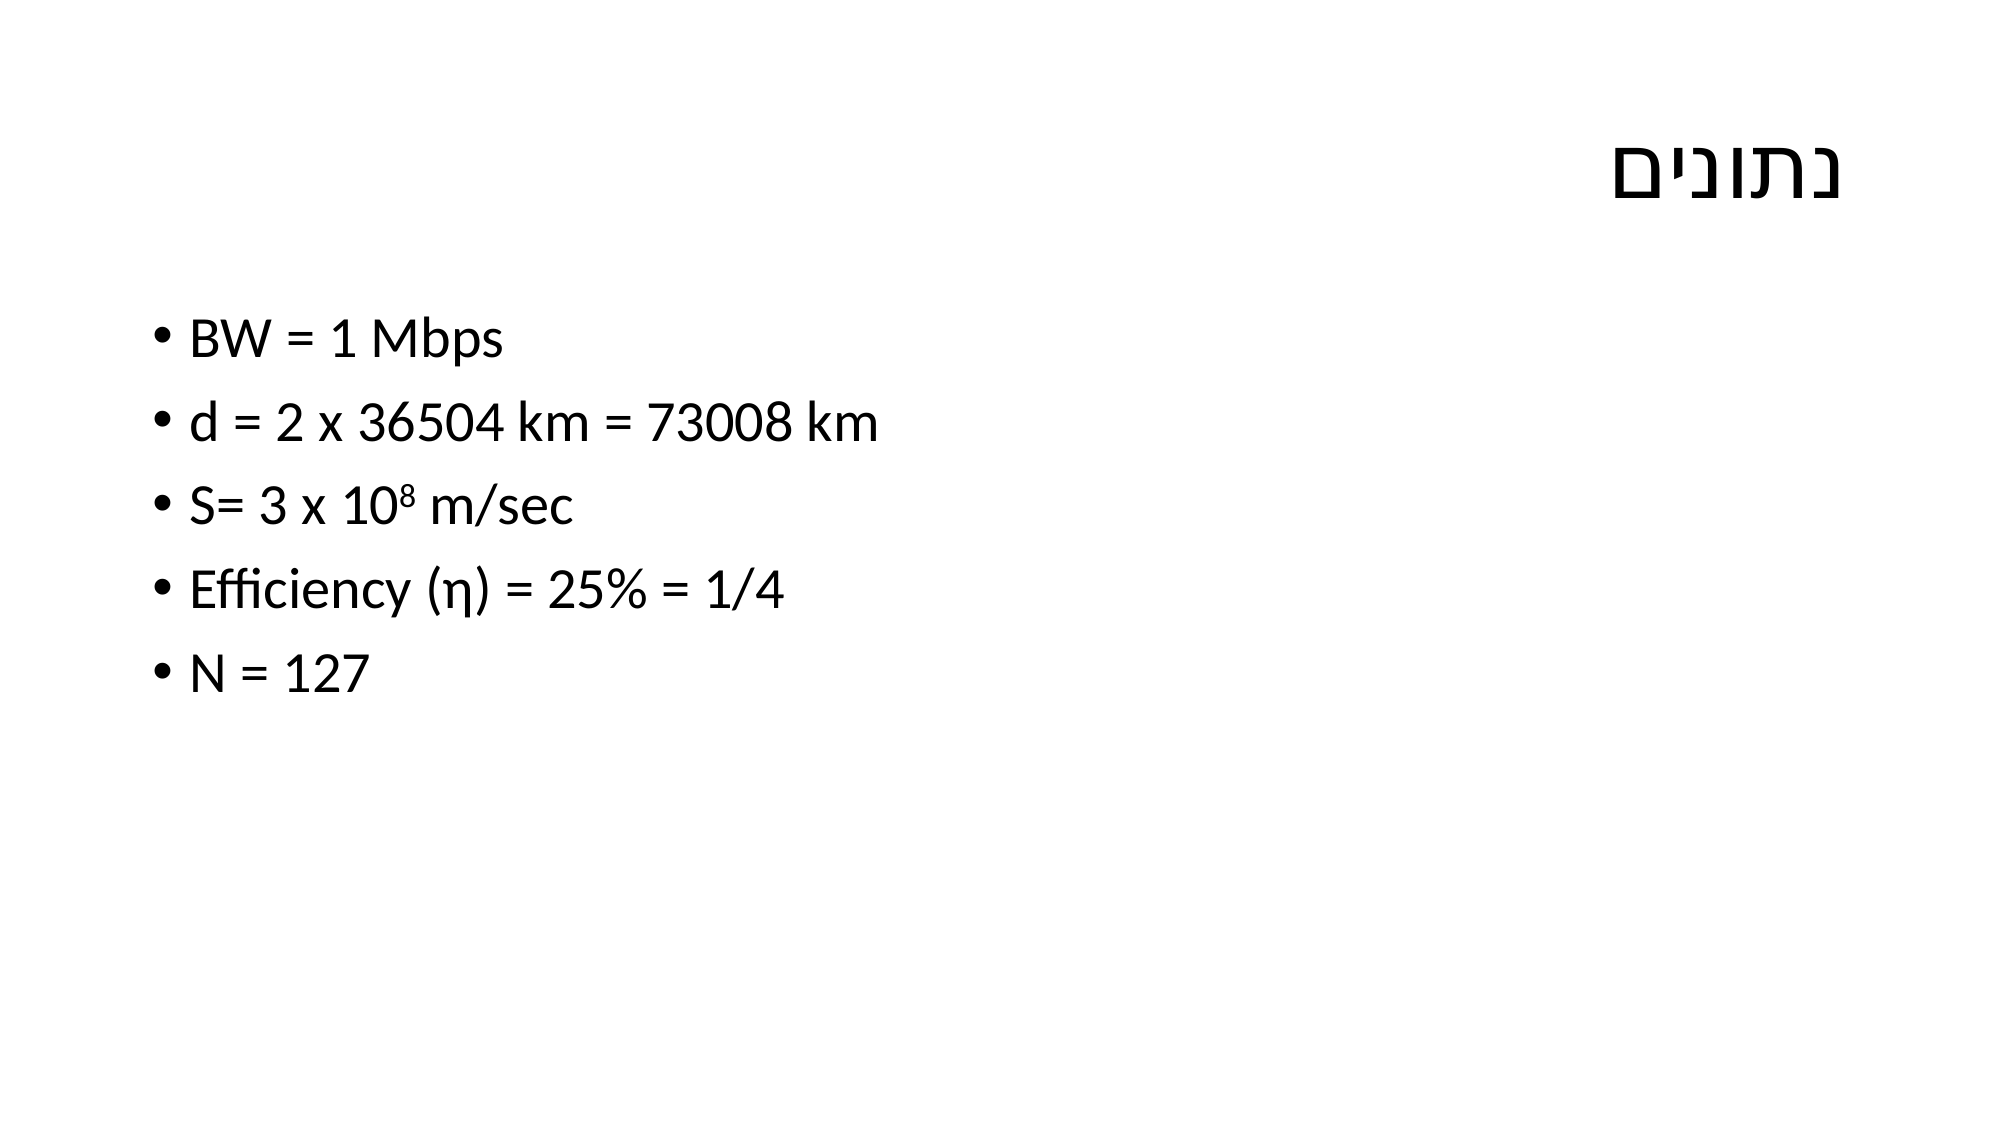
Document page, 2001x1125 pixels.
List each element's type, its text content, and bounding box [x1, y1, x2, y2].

list BW = 1 Mbps d = 2 x 36504 km = 73008 km S= 3 x 108 m/sec Efficiency (η) = 25% = 1/4 N = 127 [137, 299, 1863, 1014]
title נתונים [137, 59, 1863, 278]
